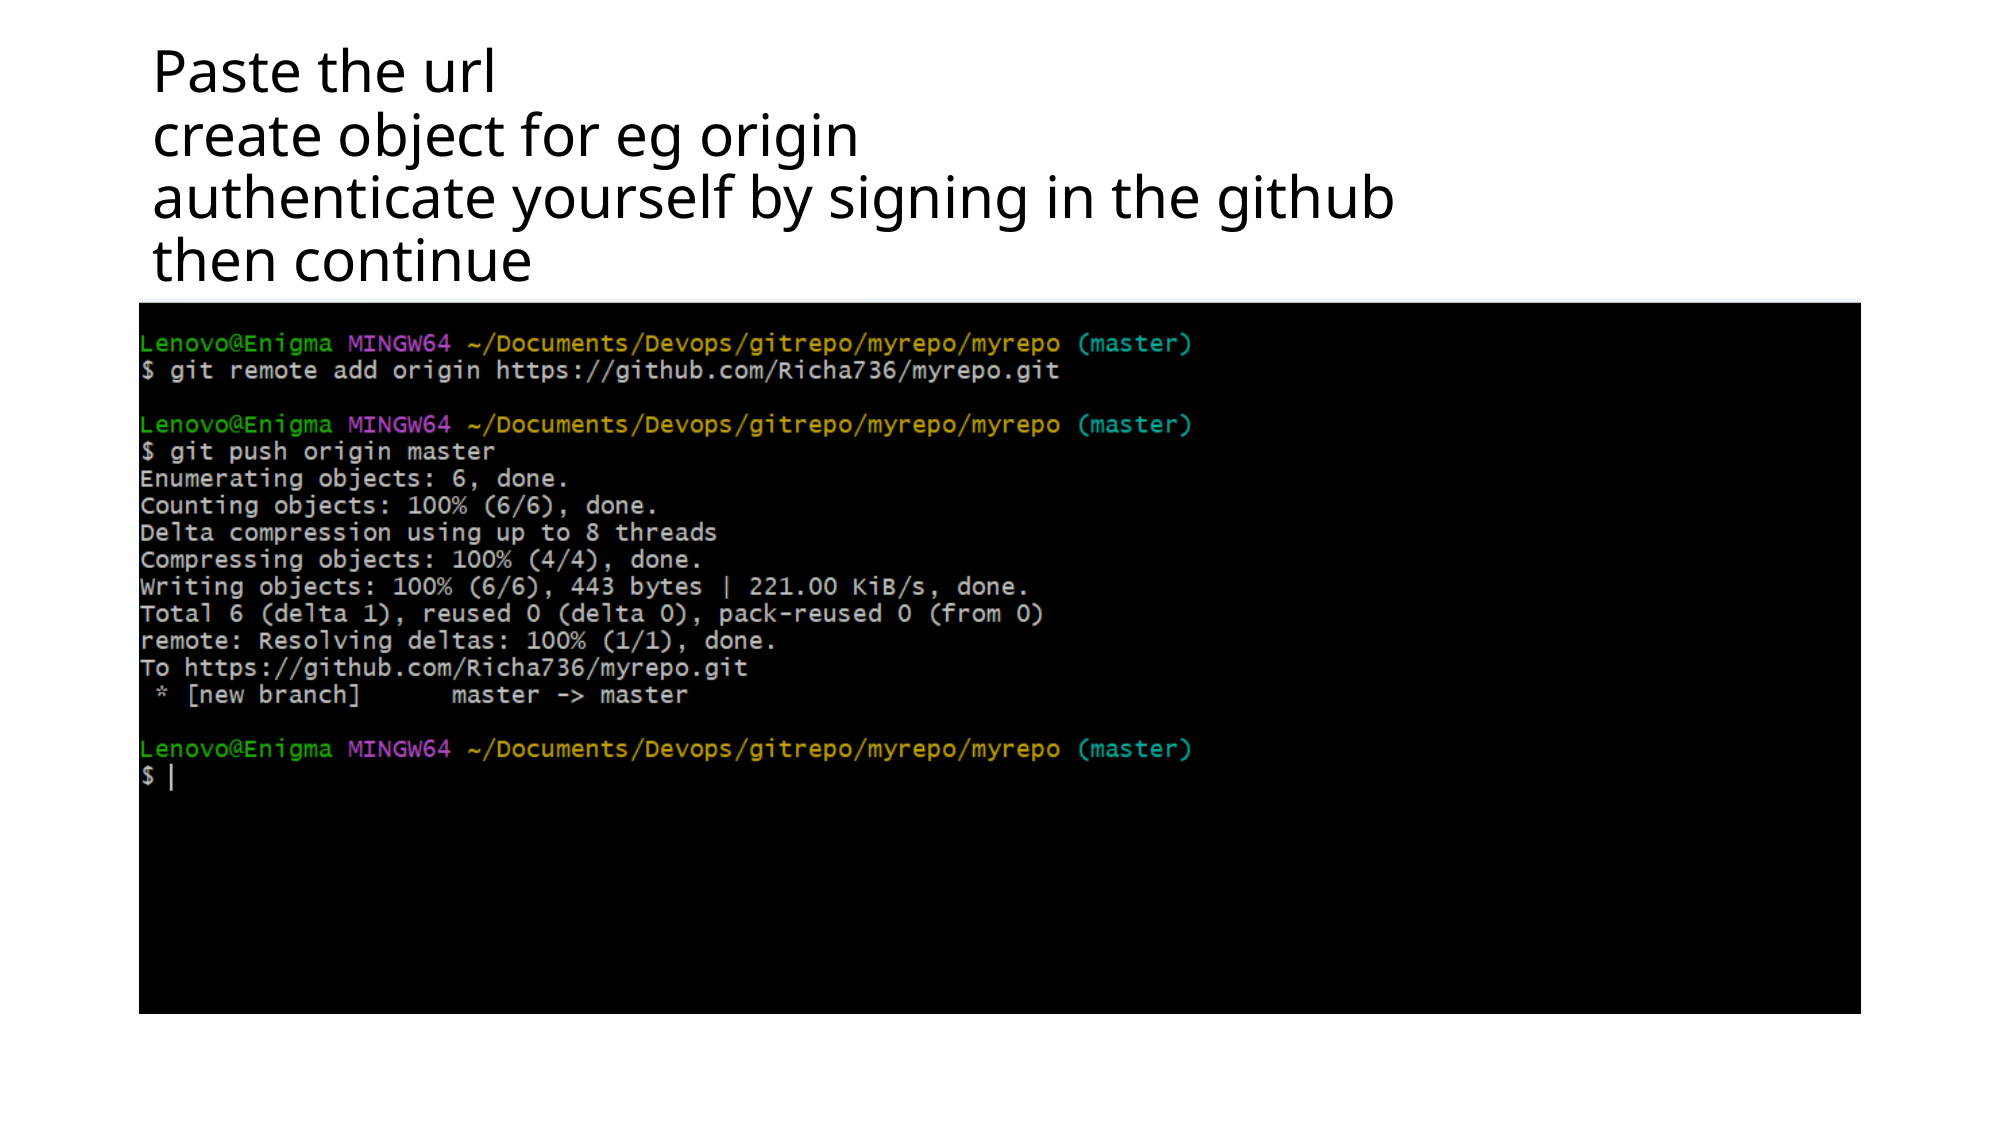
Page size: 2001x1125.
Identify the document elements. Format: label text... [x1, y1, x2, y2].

title Paste the url create object for eg origin authenticate yourself by signing in the github then continue [137, 59, 1863, 278]
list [138, 298, 1862, 1014]
